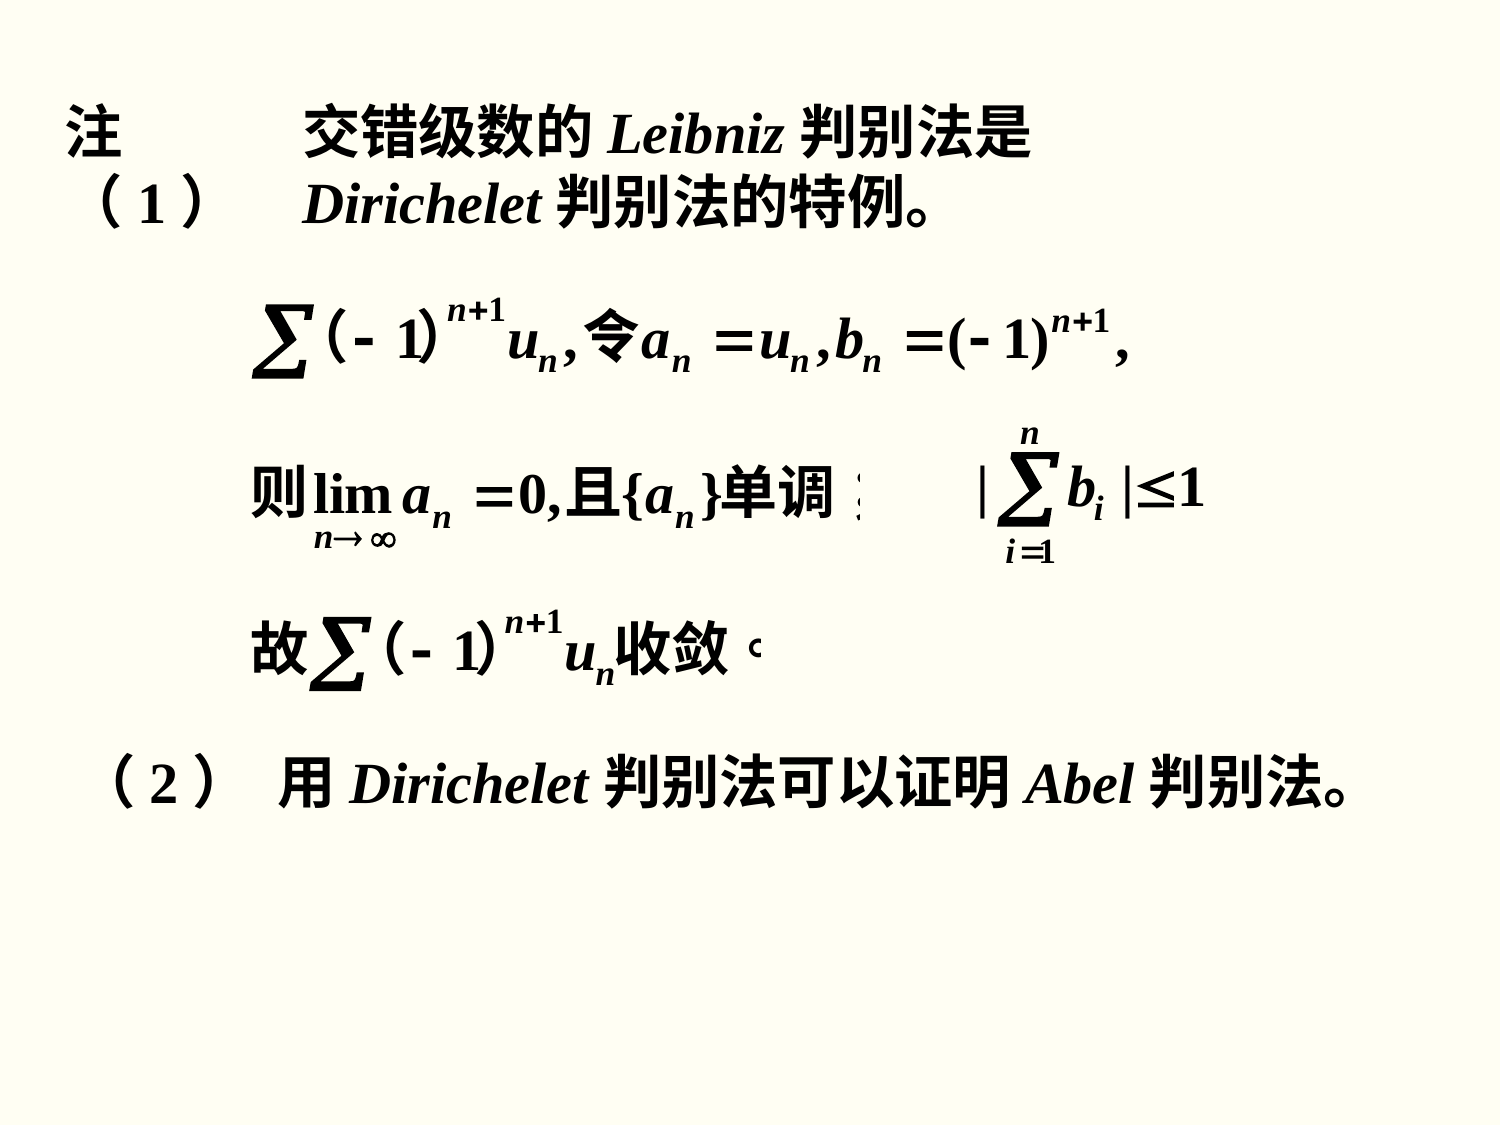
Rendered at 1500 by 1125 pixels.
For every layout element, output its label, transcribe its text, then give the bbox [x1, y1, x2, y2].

text_box （2） 用Dirichelet判别法可以证明Abel判别法。 [62, 737, 1425, 823]
text_box 注（1） [50, 87, 287, 243]
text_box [962, 412, 1221, 569]
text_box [249, 462, 860, 556]
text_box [249, 287, 1132, 386]
text_box 交错级数的Leibniz判别法是Dirichelet判别法的特例。 [287, 87, 1288, 243]
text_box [249, 599, 761, 698]
